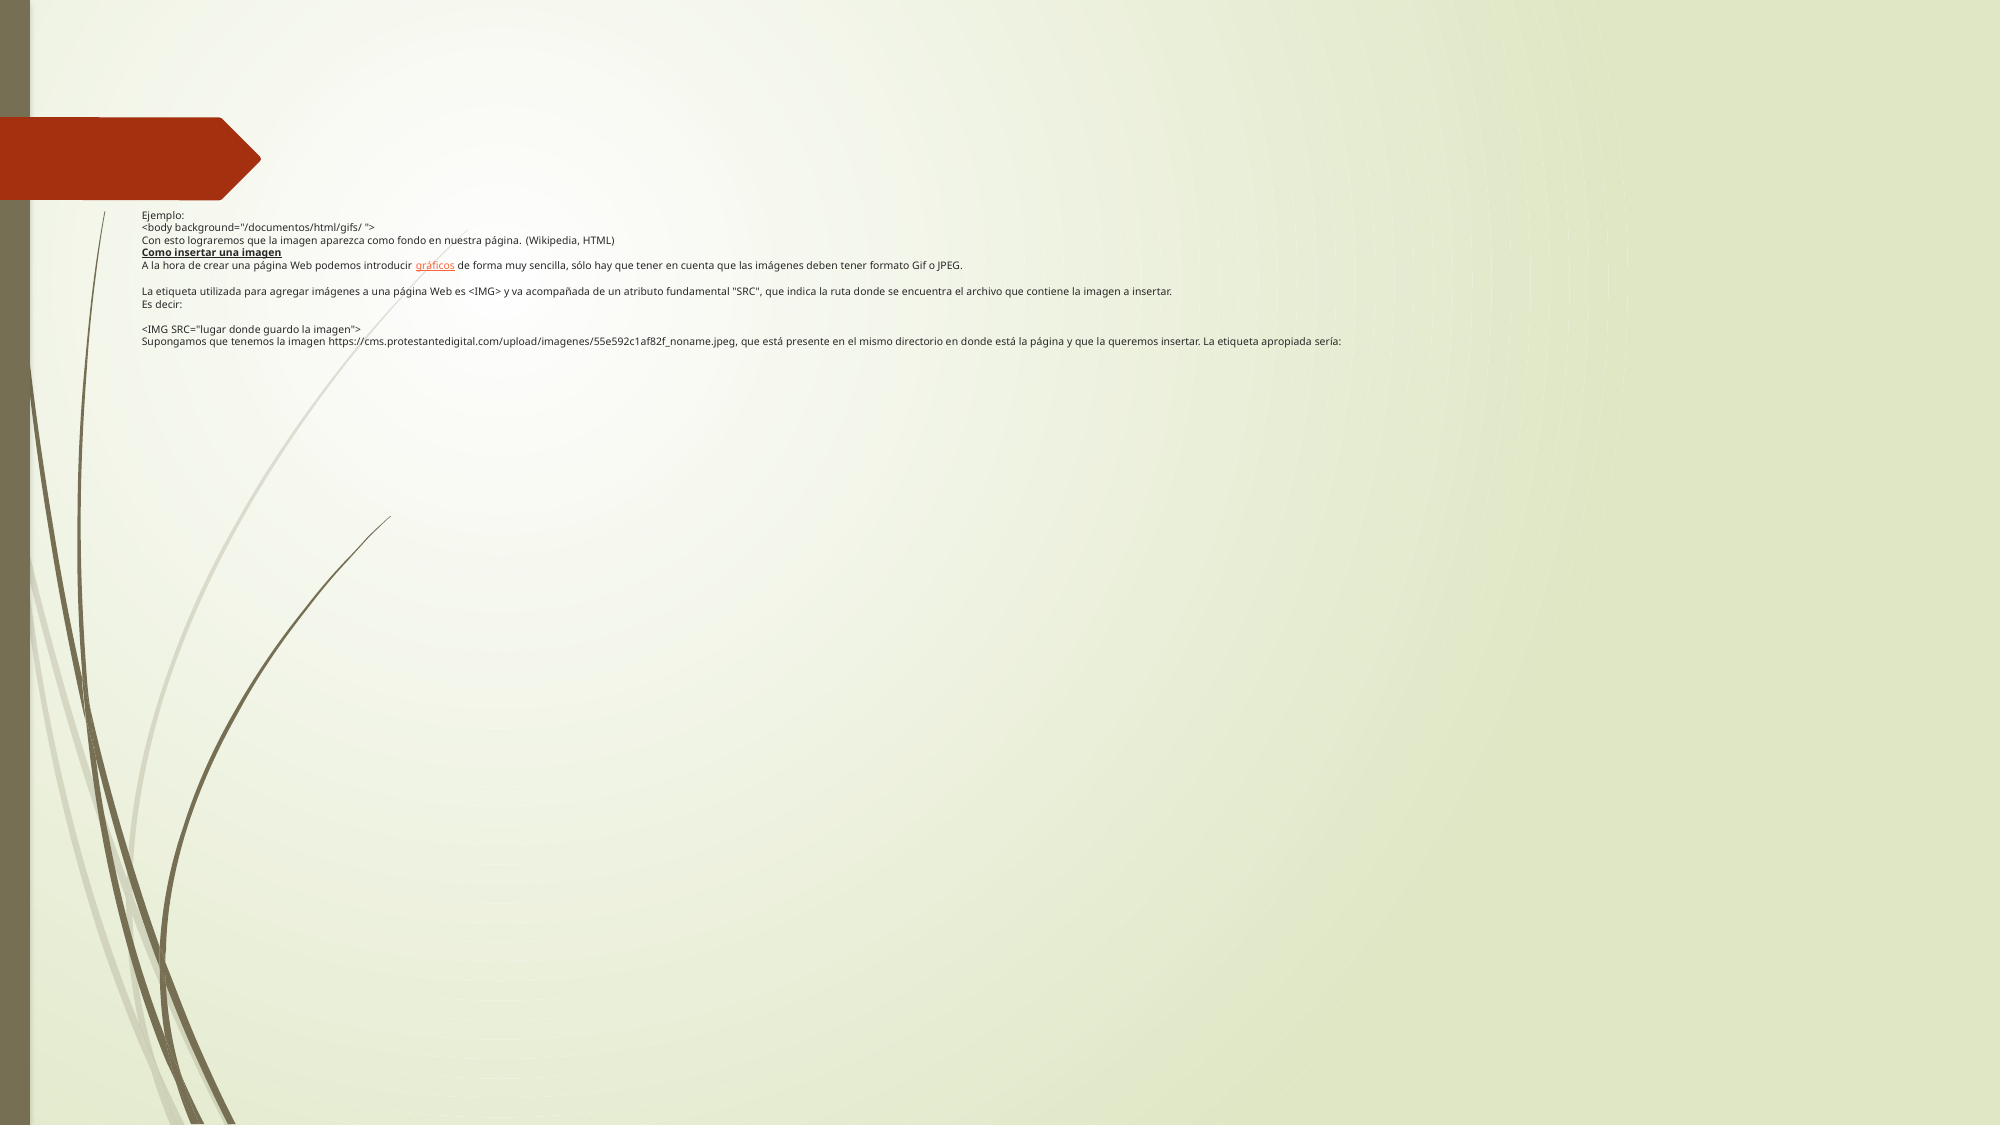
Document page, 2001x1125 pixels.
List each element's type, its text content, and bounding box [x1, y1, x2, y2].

title Ejemplo: <body background="/documentos/html/gifs/ "> Con esto lograremos que la imagen aparezca como fondo en nuestra página. (Wikipedia, HTML) Como insertar una imagen A la hora de crear una página Web podemos introducir gráficos de forma muy sencilla, sólo hay que tener en cuenta que las imágenes deben tener formato Gif o JPEG. La etiqueta utilizada para agregar imágenes a una página Web es <IMG> y va acompañada de un atributo fundamental "SRC", que indica la ruta donde se encuentra el archivo que contiene la imagen a insertar. Es decir: <IMG SRC="lugar donde guardo la imagen"> Supongamos que tenemos la imagen https://cms.protestantedigital.com/upload/imagenes/55e592c1af82f_noname.jpeg, que está presente en el mismo directorio en donde está la página y que la queremos insertar. La etiqueta apropiada sería: [126, 201, 1852, 419]
